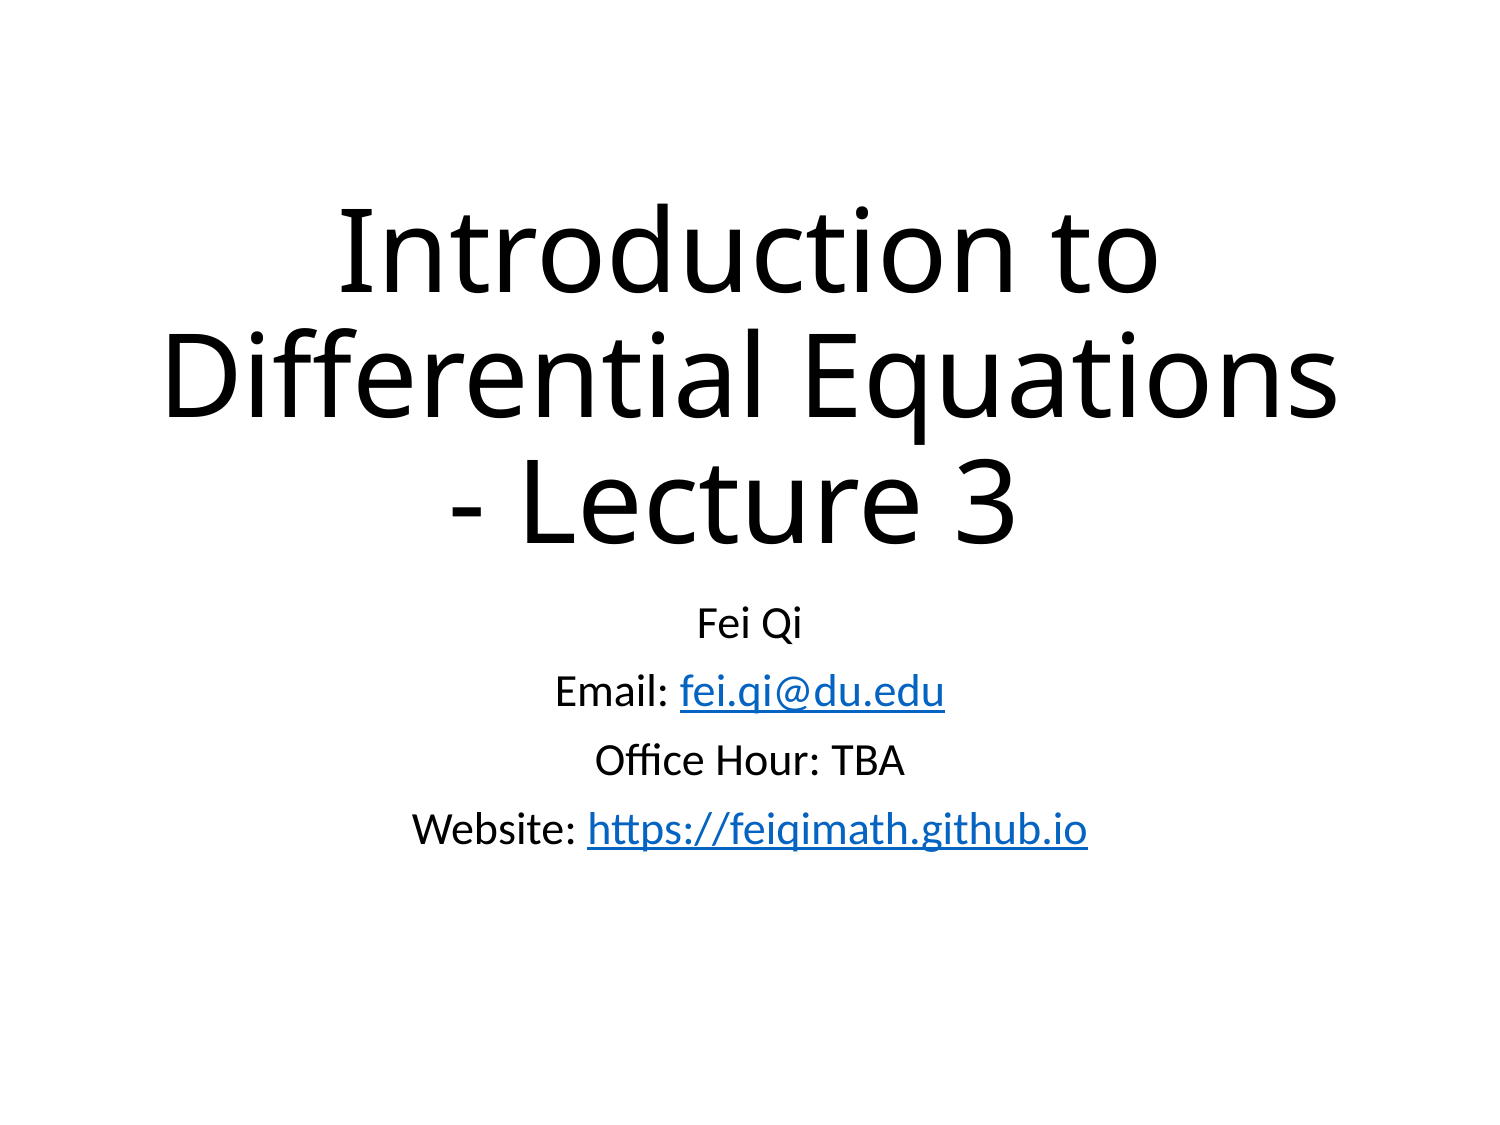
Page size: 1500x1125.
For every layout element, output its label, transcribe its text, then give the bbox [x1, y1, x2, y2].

title Introduction to Differential Equations - Lecture 3 [112, 184, 1388, 576]
subtitle Fei Qi Email: fei.qi@du.edu Office Hour: TBA Website: https://feiqimath.github.io [187, 590, 1313, 863]
